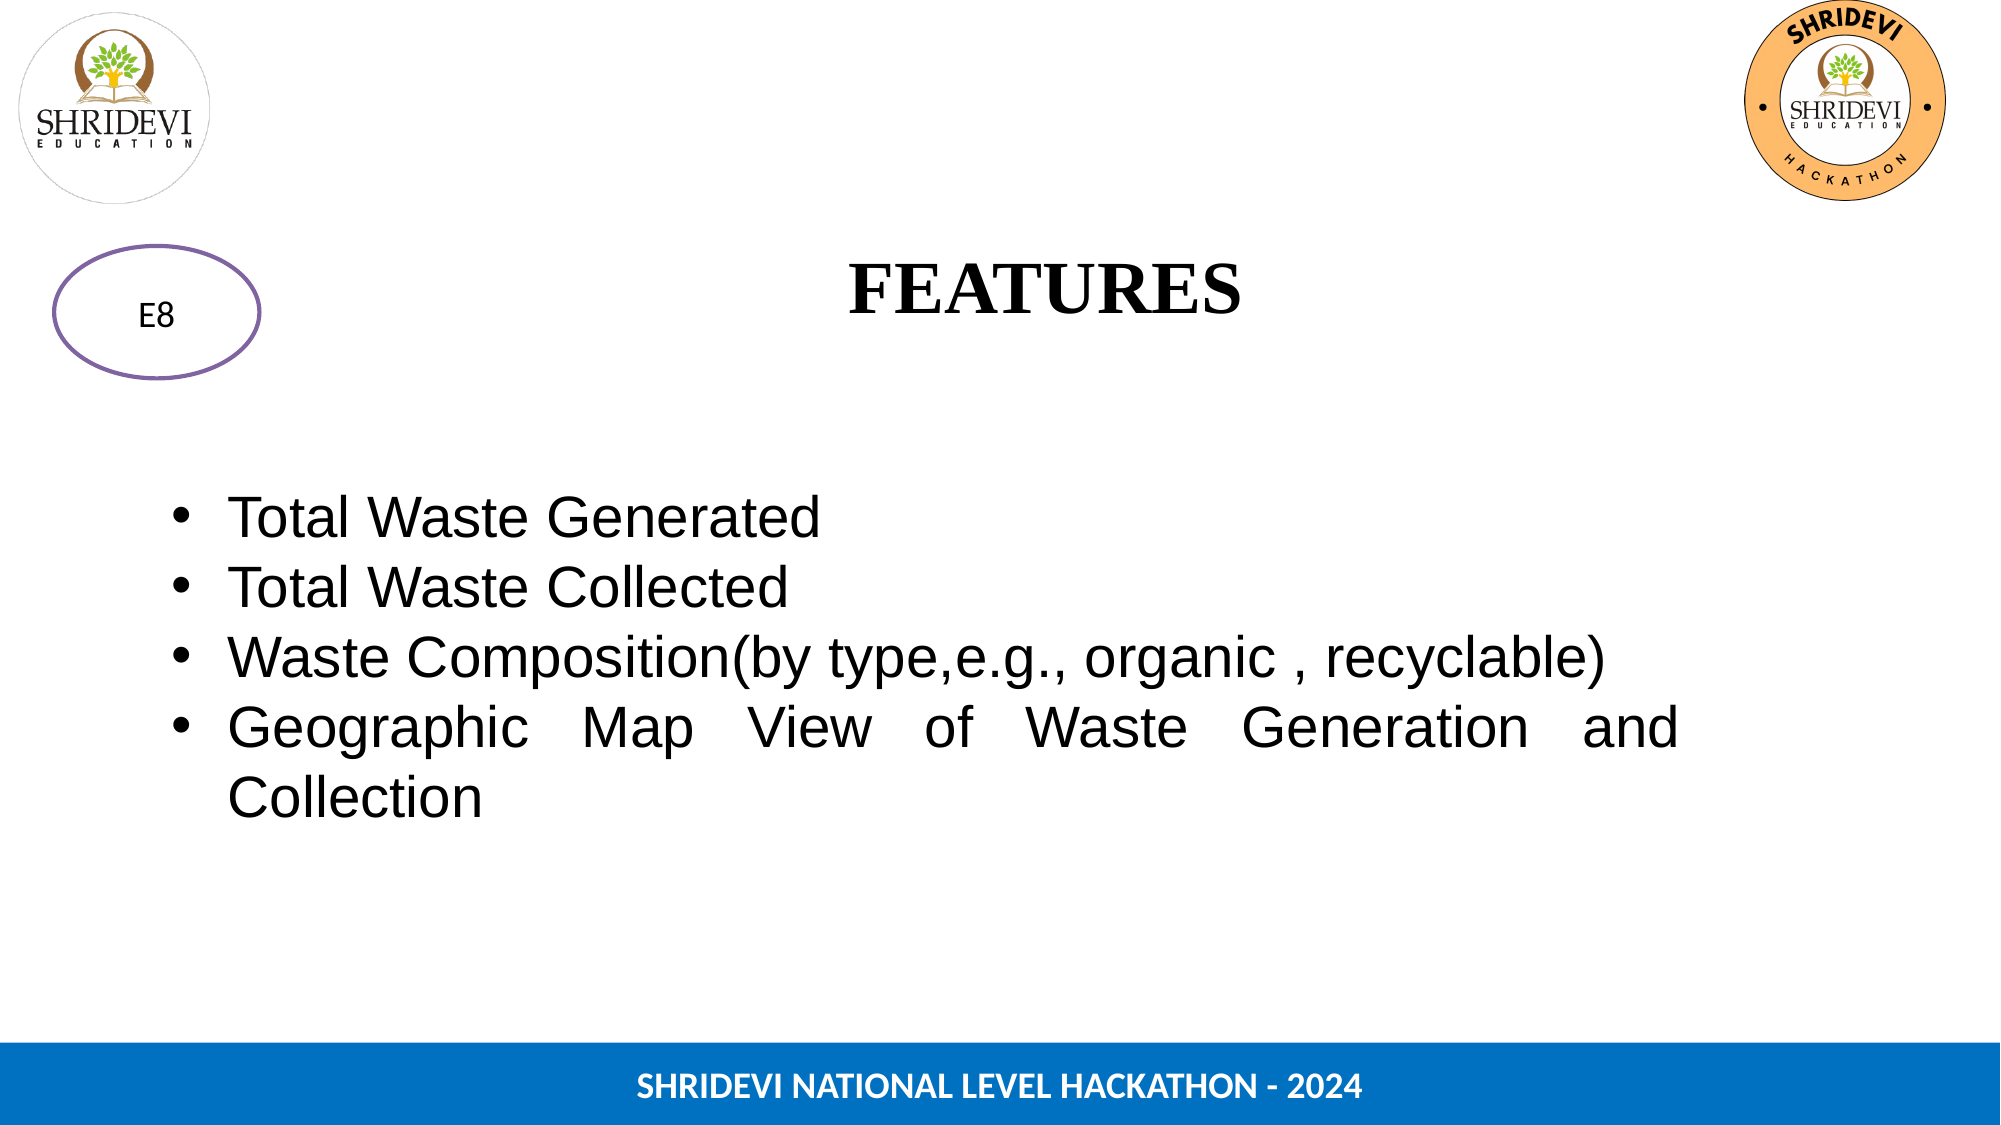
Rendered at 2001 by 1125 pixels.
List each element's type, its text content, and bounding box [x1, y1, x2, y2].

text_box SHRIDEVI NATIONAL LEVEL HACKATHON - 2024 [0, 1042, 2000, 1125]
text_box E8 [52, 243, 262, 381]
title FEATURES [217, 255, 1947, 313]
picture [1744, 0, 1947, 202]
text_box Total Waste Generated Total Waste Collected Waste Composition(by type,e.g., organic , recyclable) Geographic Map View of Waste Generation and Collection [156, 471, 1697, 977]
picture [12, 6, 216, 210]
